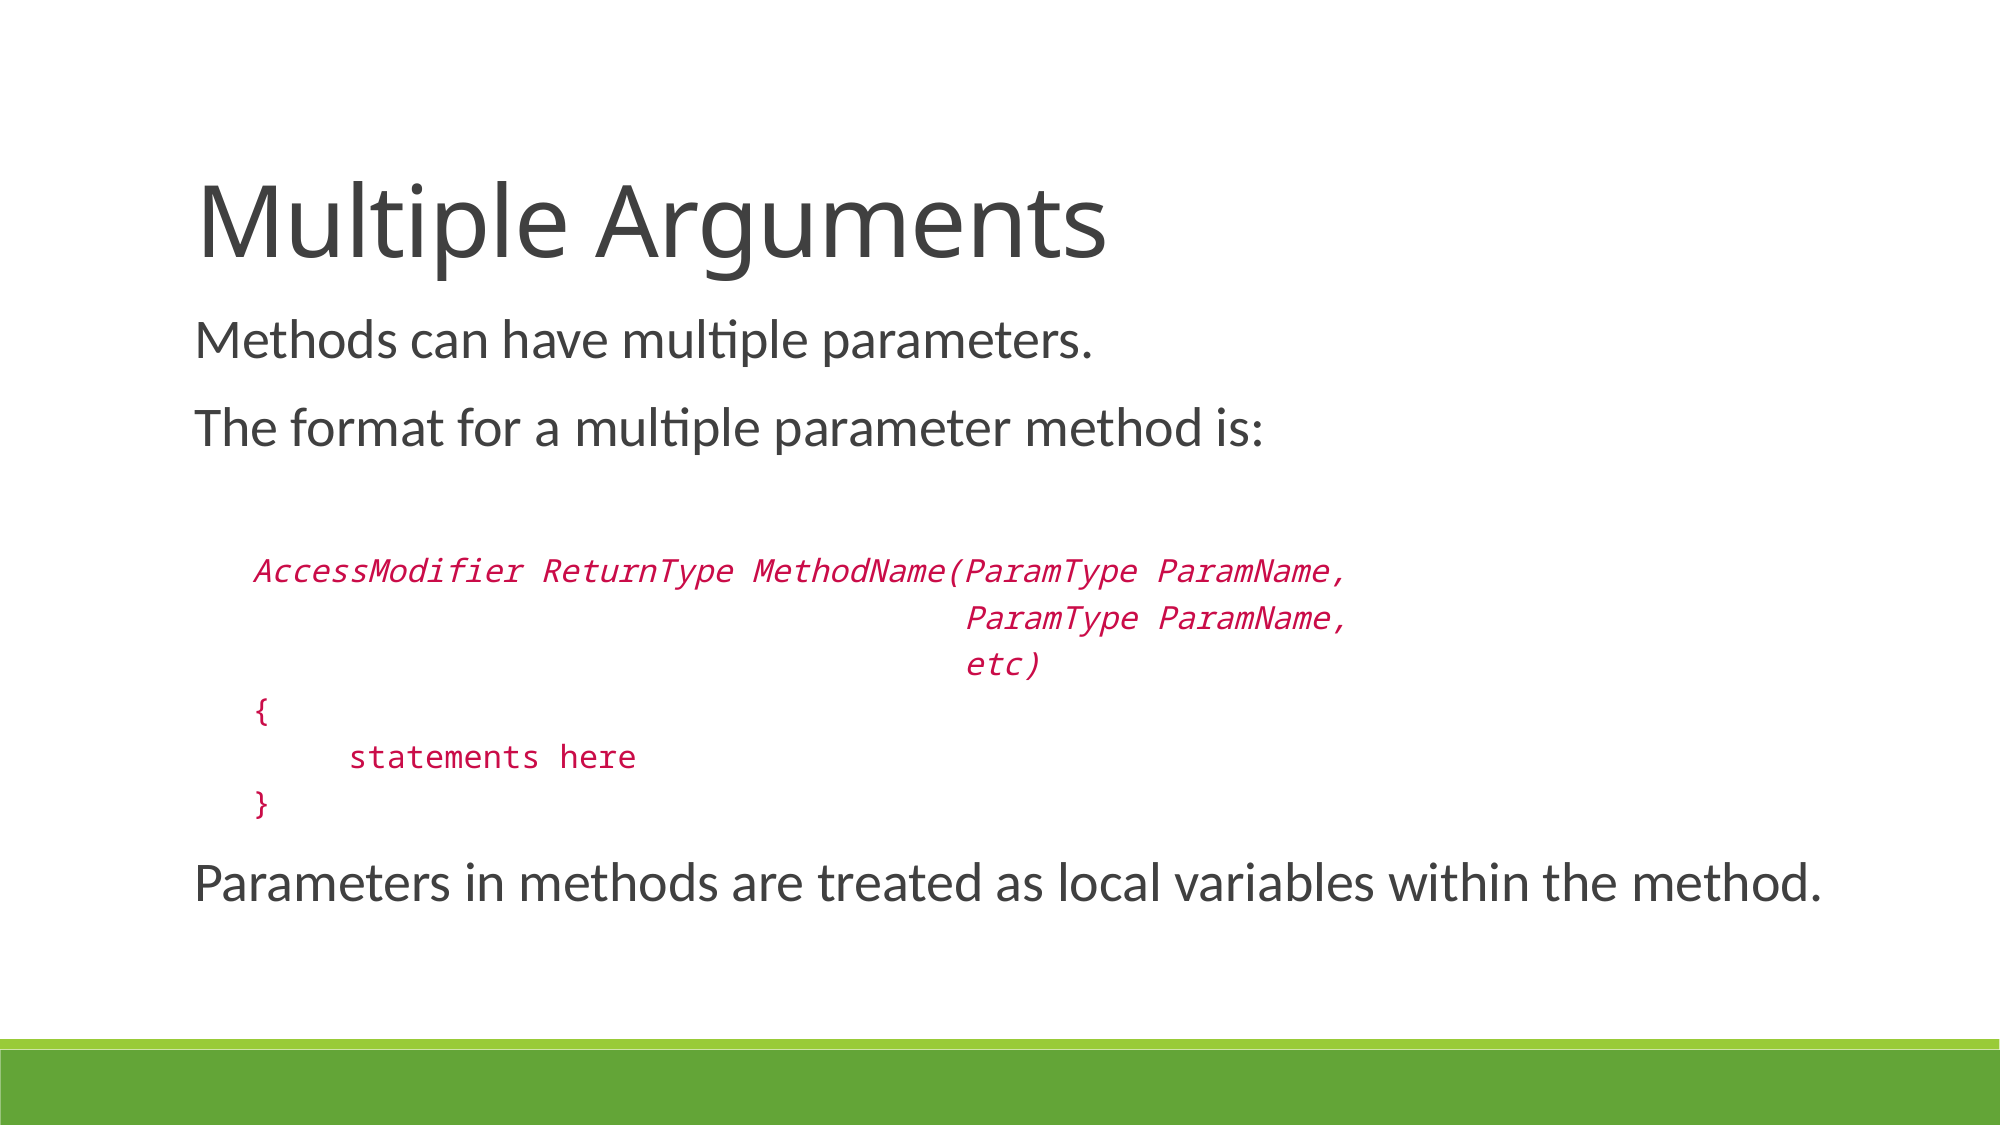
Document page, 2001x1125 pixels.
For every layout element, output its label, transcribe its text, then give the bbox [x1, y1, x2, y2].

title Multiple Arguments [180, 47, 1830, 285]
list Methods can have multiple parameters. The format for a multiple parameter method is: AccessModifier ReturnType MethodName(ParamType ParamName, ParamType ParamName, etc) { statements here } Parameters in methods are treated as local variables within the method. [180, 302, 1830, 963]
